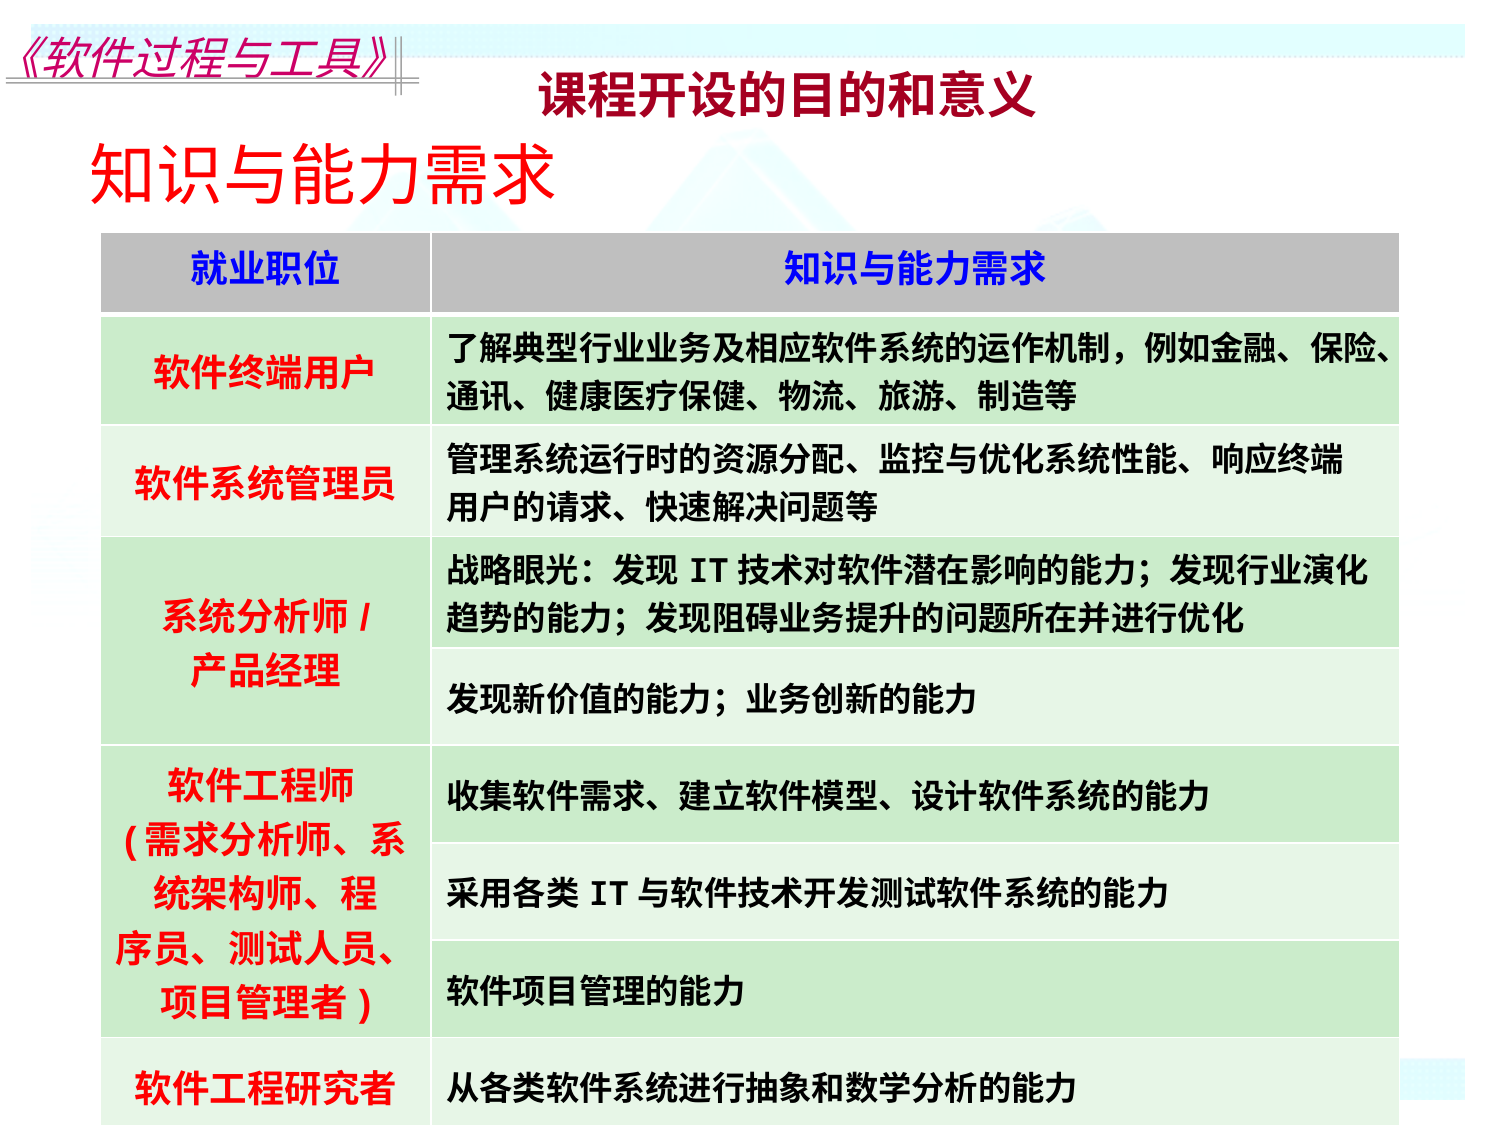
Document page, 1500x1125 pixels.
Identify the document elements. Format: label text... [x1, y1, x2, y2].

table_cell 系统分析师/ 产品经理 [101, 537, 430, 744]
title 知识与能力需求 [75, 125, 680, 209]
table_cell 采用各类IT与软件技术开发测试软件系统的能力 [432, 844, 1399, 939]
table_cell 发现新价值的能力；业务创新的能力 [432, 649, 1399, 744]
table_cell 从各类软件系统进行抽象和数学分析的能力 [432, 1038, 1399, 1125]
table_cell 软件终端用户 [101, 317, 430, 424]
text_box 课程开设的目的和意义 [412, 62, 1163, 125]
table_cell 软件工程研究者 [101, 1038, 430, 1125]
table_header 就业职位 [101, 233, 430, 312]
table_cell 管理系统运行时的资源分配、监控与优化系统性能、响应终端 用户的请求、快速解决问题等 [432, 426, 1399, 536]
table_cell 收集软件需求、建立软件模型、设计软件系统的能力 [432, 746, 1399, 842]
table_cell 软件项目管理的能力 [432, 941, 1399, 1037]
table_header 知识与能力需求 [432, 233, 1399, 312]
table_cell 战略眼光：发现IT技术对软件潜在影响的能力；发现行业演化趋势的能力；发现阻碍业务提升的问题所在并进行优化 [432, 537, 1399, 647]
table_cell 软件系统管理员 [101, 426, 430, 536]
table_cell 了解典型行业业务及相应软件系统的运作机制，例如金融、保险、通讯、健康医疗保健、物流、旅游、制造等 [432, 317, 1399, 424]
table_cell 软件工程师 (需求分析师、系统架构师、程 序员、测试人员、项目管理者) [101, 746, 430, 1037]
